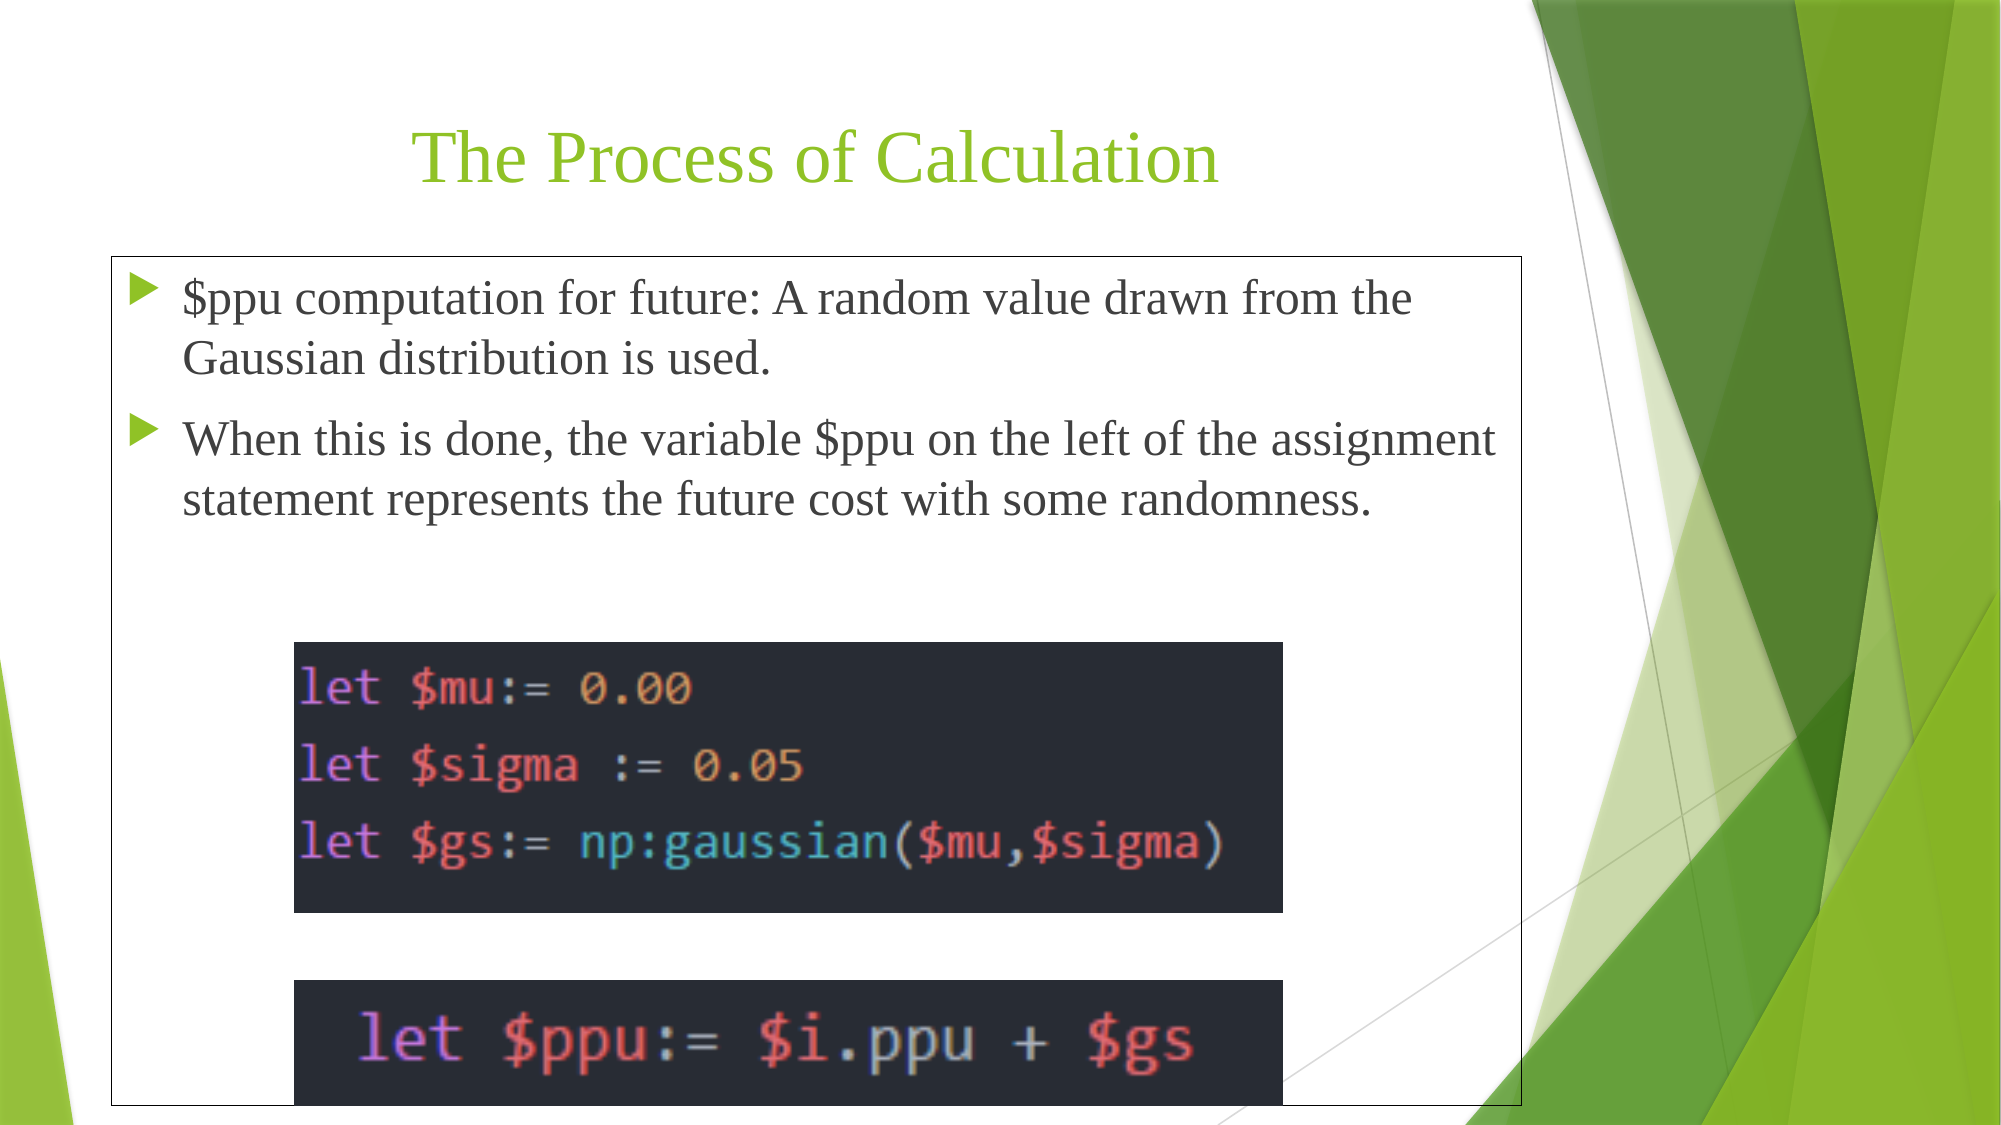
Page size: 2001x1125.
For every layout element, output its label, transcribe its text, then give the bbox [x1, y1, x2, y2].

title The Process of Calculation [111, 99, 1522, 256]
list $ppu computation for future: A random value drawn from the Gaussian distribution is used. When this is done, the variable $ppu on the left of the assignment statement represents the future cost with some randomness. [111, 256, 1522, 1106]
picture [293, 979, 1284, 1107]
picture [293, 641, 1284, 914]
